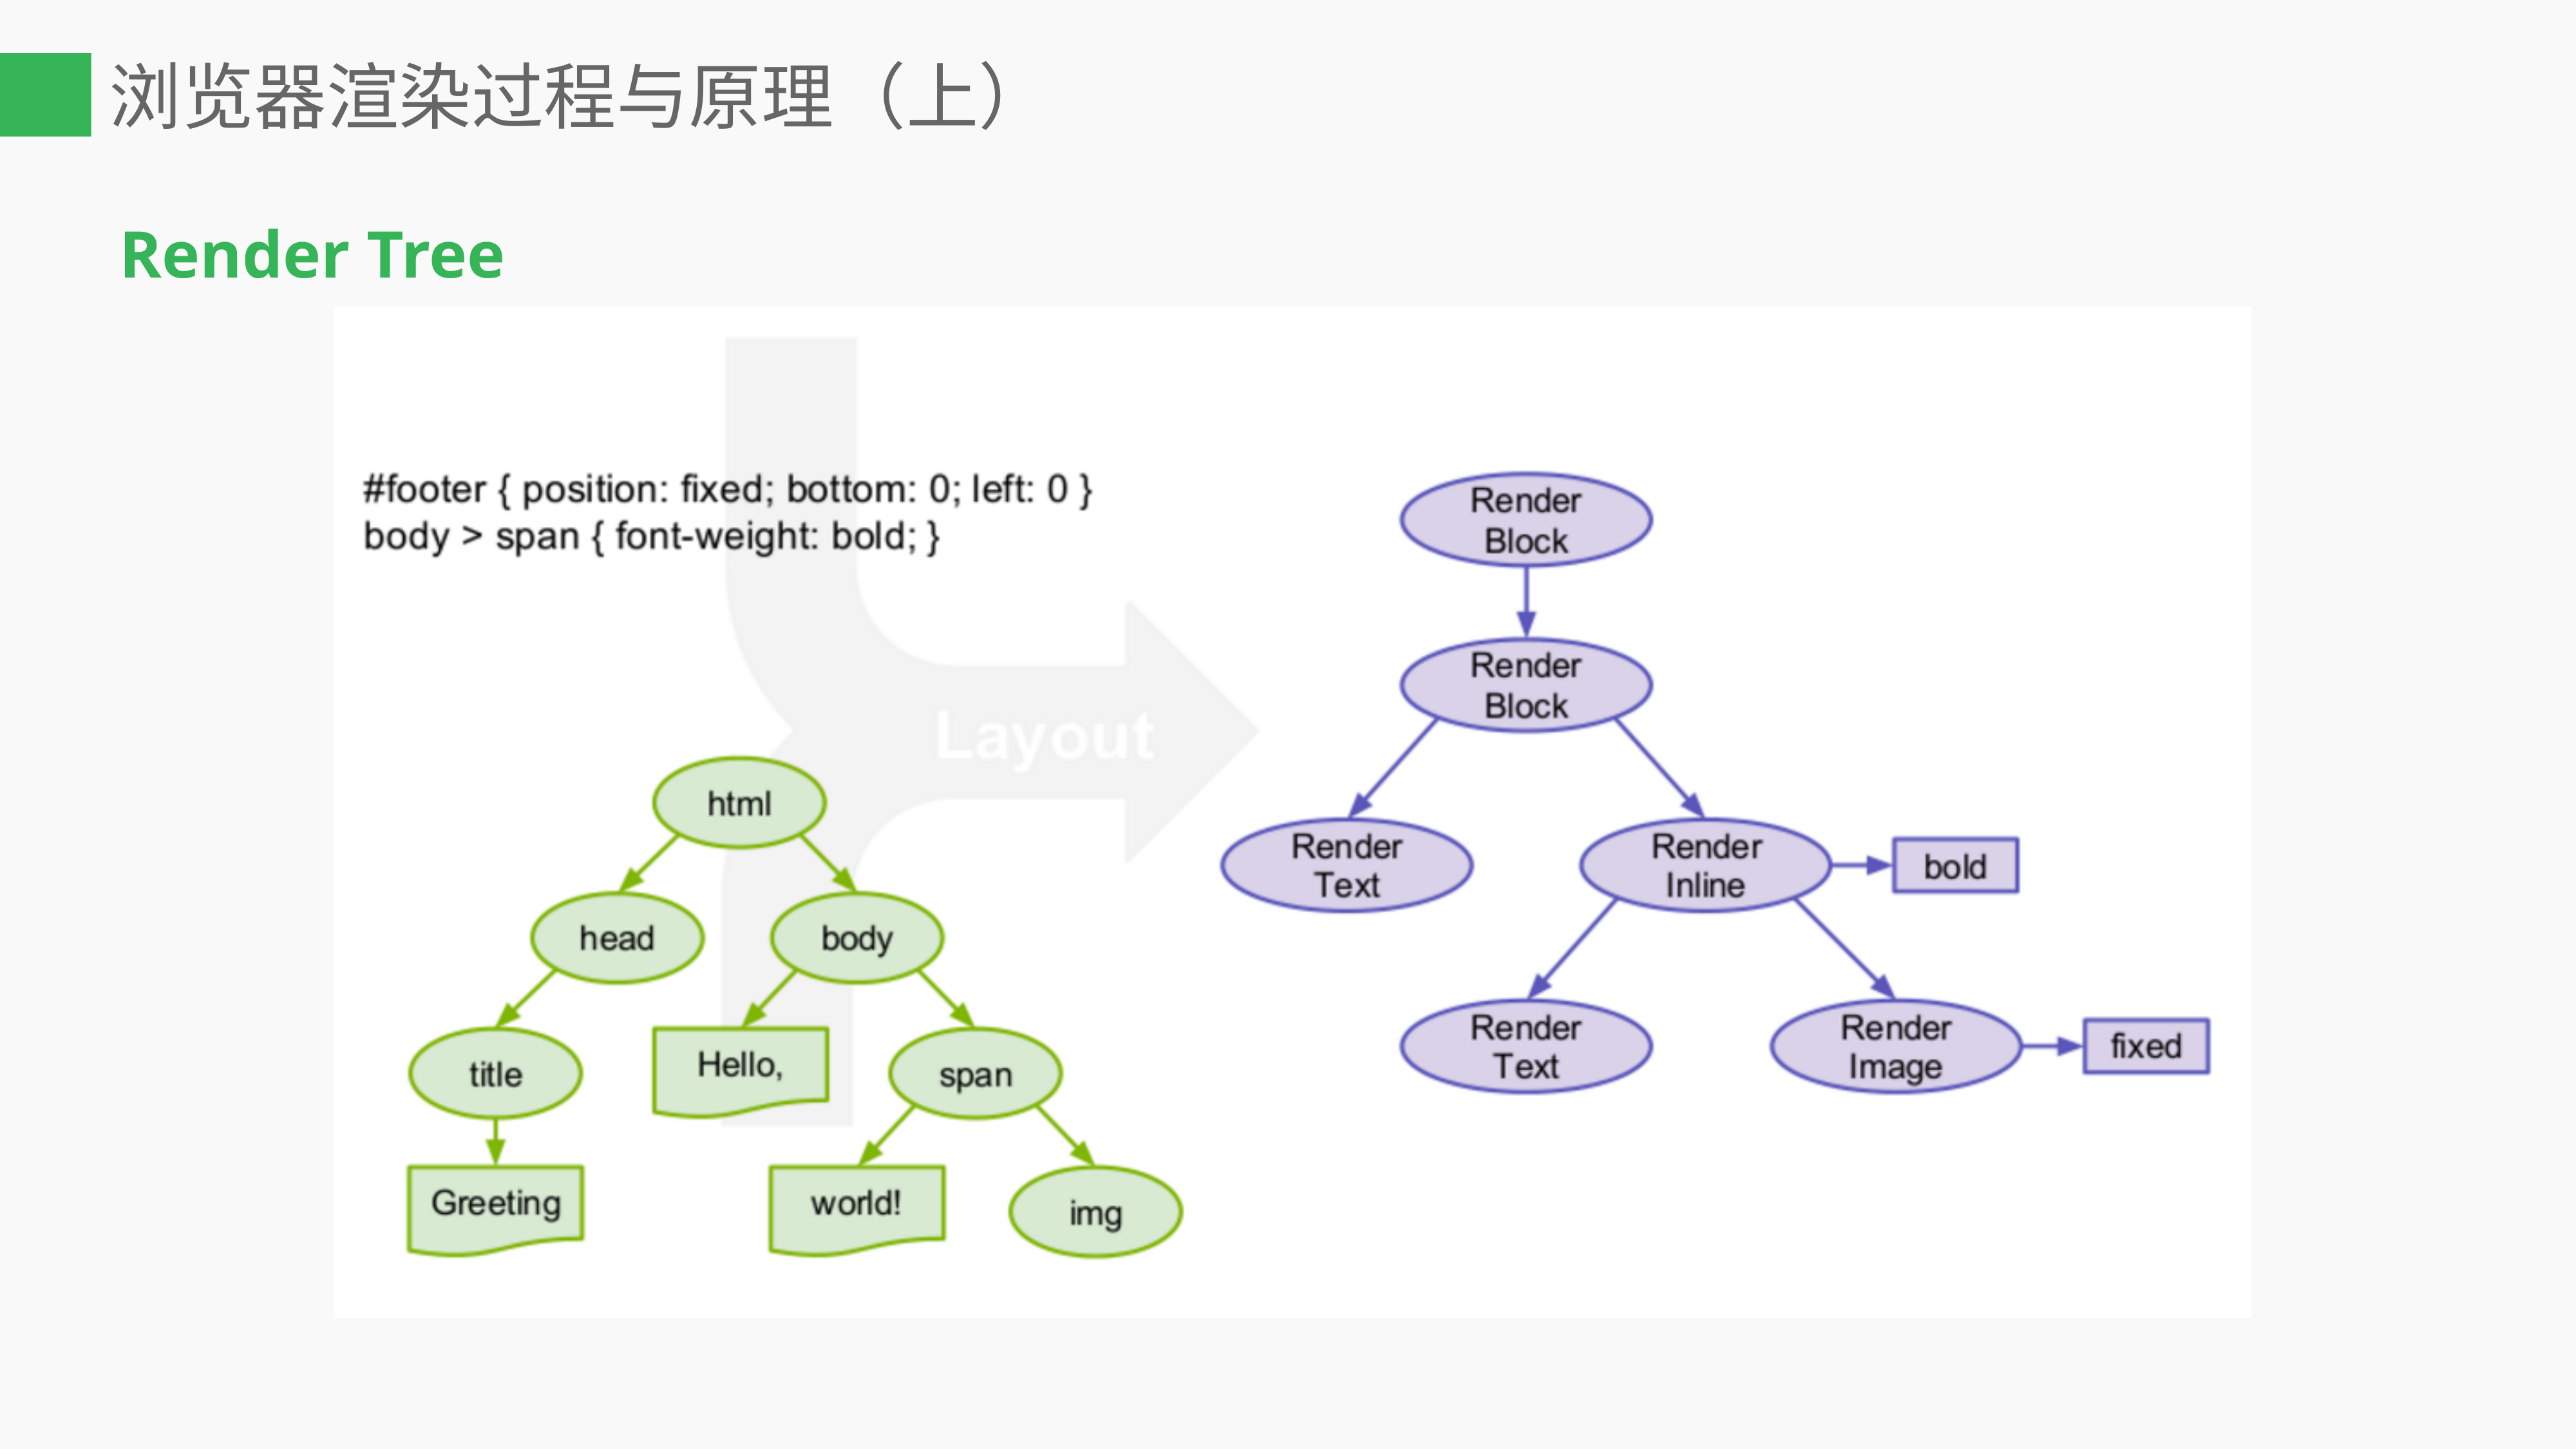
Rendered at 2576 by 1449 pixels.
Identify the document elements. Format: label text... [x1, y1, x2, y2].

picture [0, 53, 91, 137]
title 浏览器渲染过程与原理（上） [108, 44, 2540, 144]
picture [334, 306, 2251, 1318]
text_box Render Tree [110, 209, 515, 296]
